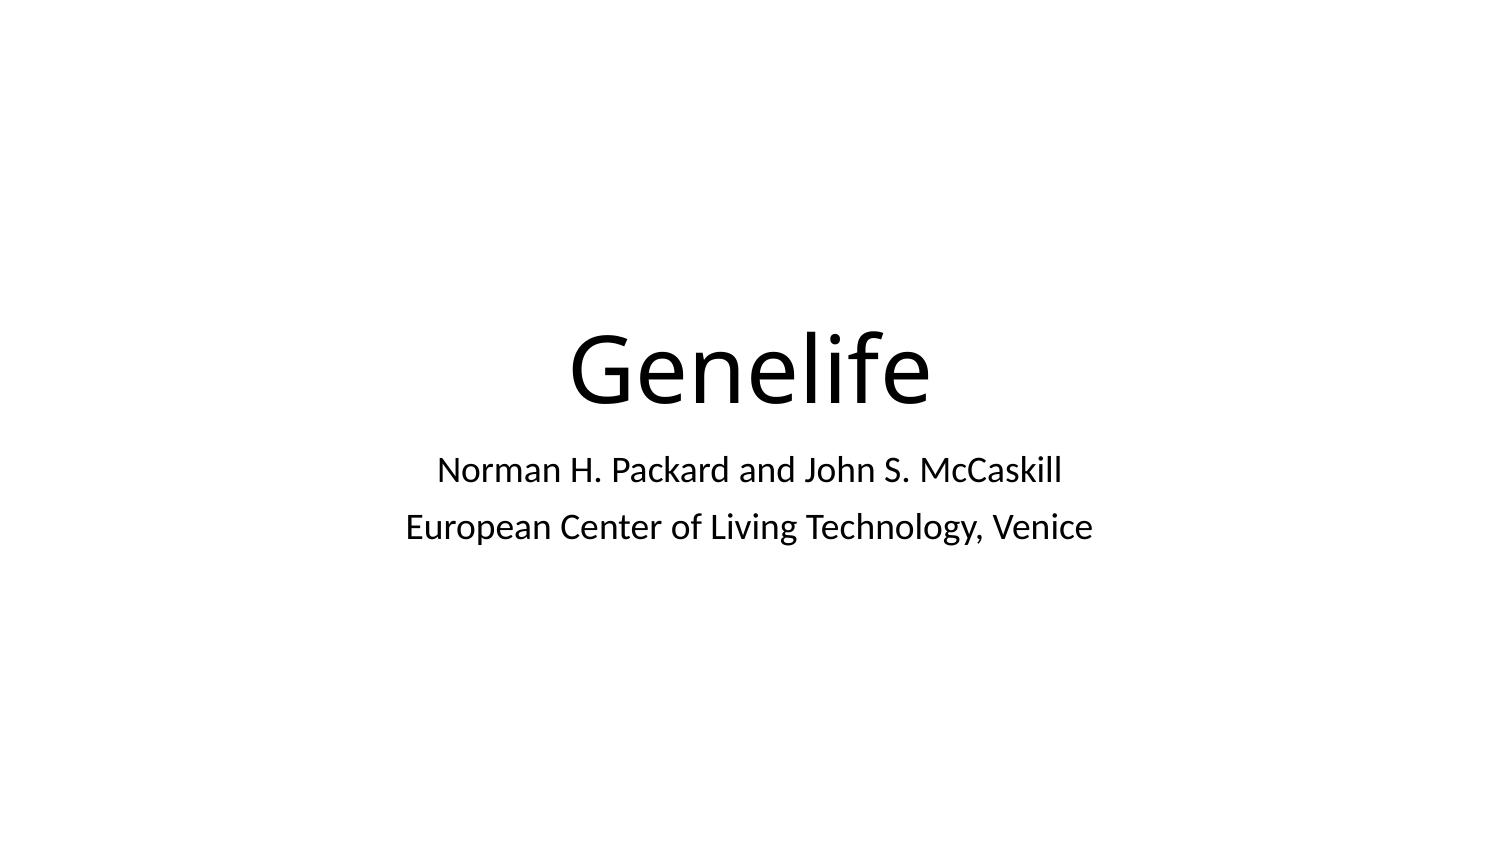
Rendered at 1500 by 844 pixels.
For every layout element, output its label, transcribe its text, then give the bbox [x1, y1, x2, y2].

subtitle Norman H. Packard and John S. McCaskill European Center of Living Technology, Venice [187, 443, 1313, 647]
title Genelife [187, 138, 1313, 432]
